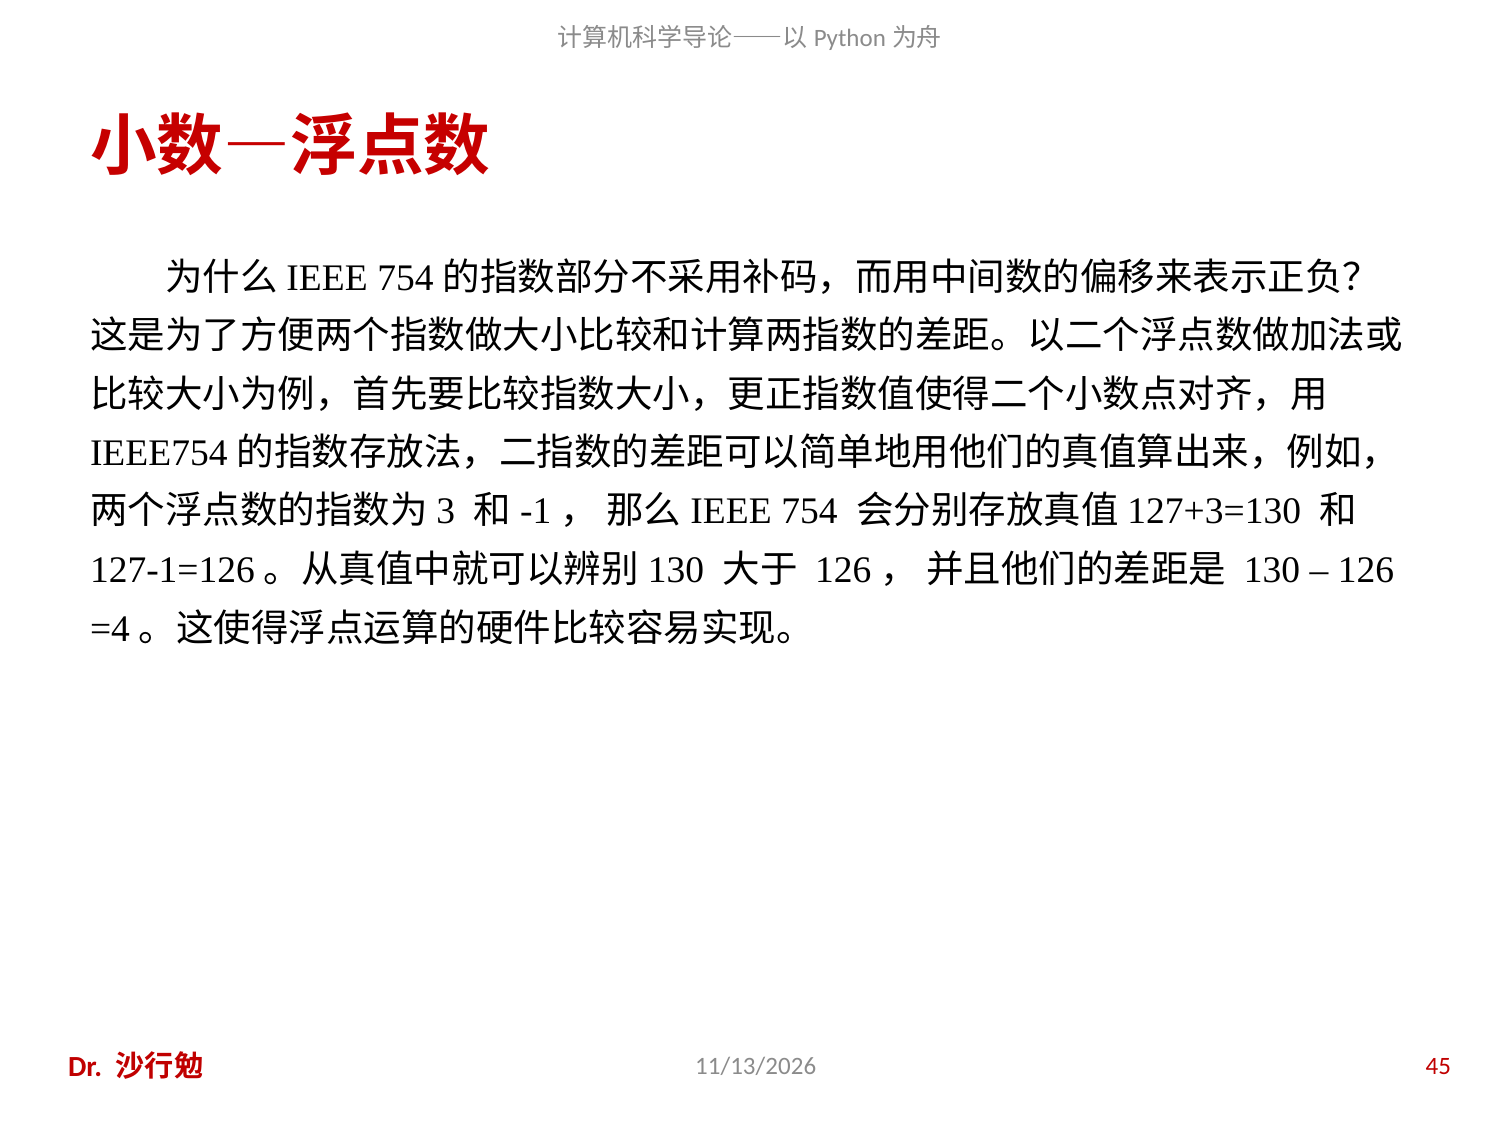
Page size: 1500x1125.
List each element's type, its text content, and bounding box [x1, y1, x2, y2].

footer Dr. 沙行勉 [53, 1035, 386, 1095]
slide_number 45 [1116, 1035, 1467, 1095]
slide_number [501, 1035, 1010, 1095]
title 小数—浮点数 [75, 90, 1425, 195]
list 为什么IEEE 754的指数部分不采用补码，而用中间数的偏移来表示正负？这是为了方便两个指数做大小比较和计算两指数的差距。以二个浮点数做加法或比较大小为例，首先要比较指数大小，更正指数值使得二个小数点对齐，用IEEE754的指数存放法，二指数的差距可以简单地用他们的真值算出来，例如，两个浮点数的指数为3 和-1， 那么IEEE 754 会分别存放真值127+3=130 和 127-1=126。从真值中就可以辨别130 大于 126， 并且他们的差距是 130 – 126 =4。这使得浮点运算的硬件比较容易实现。 [75, 231, 1425, 1005]
